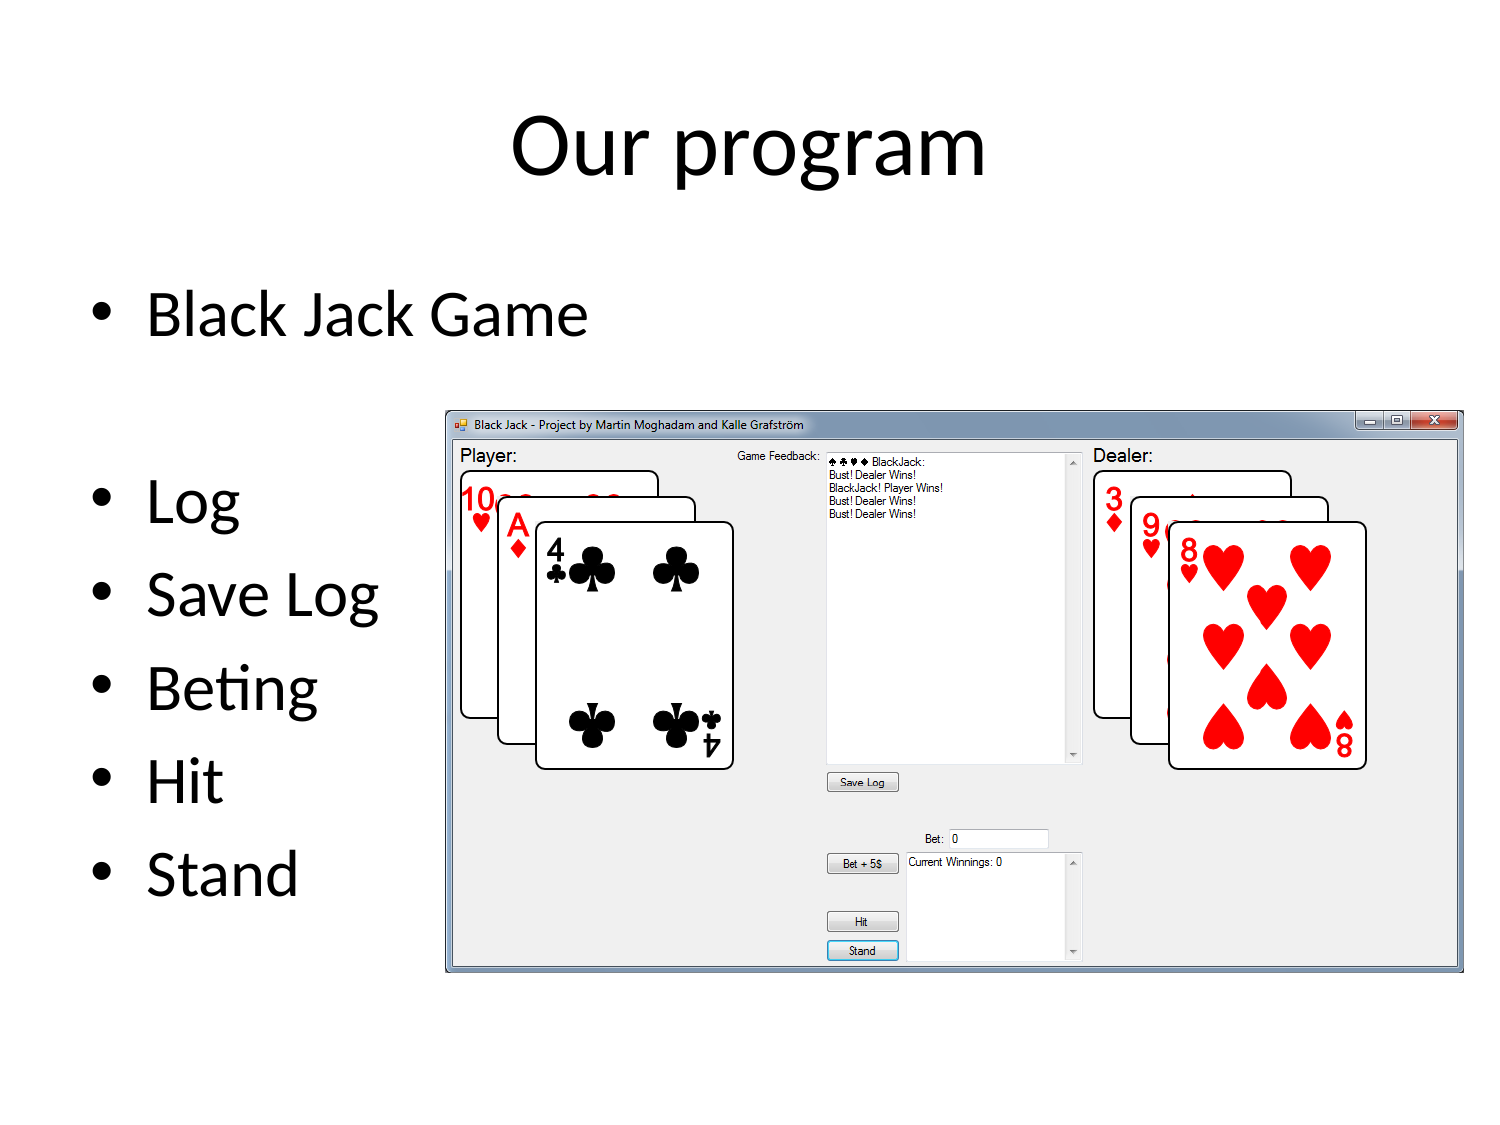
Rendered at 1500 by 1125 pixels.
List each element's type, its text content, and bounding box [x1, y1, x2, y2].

picture [445, 409, 1464, 974]
list Black Jack Game Log Save Log Beting Hit Stand [75, 262, 1425, 1005]
title Our program [75, 45, 1425, 233]
